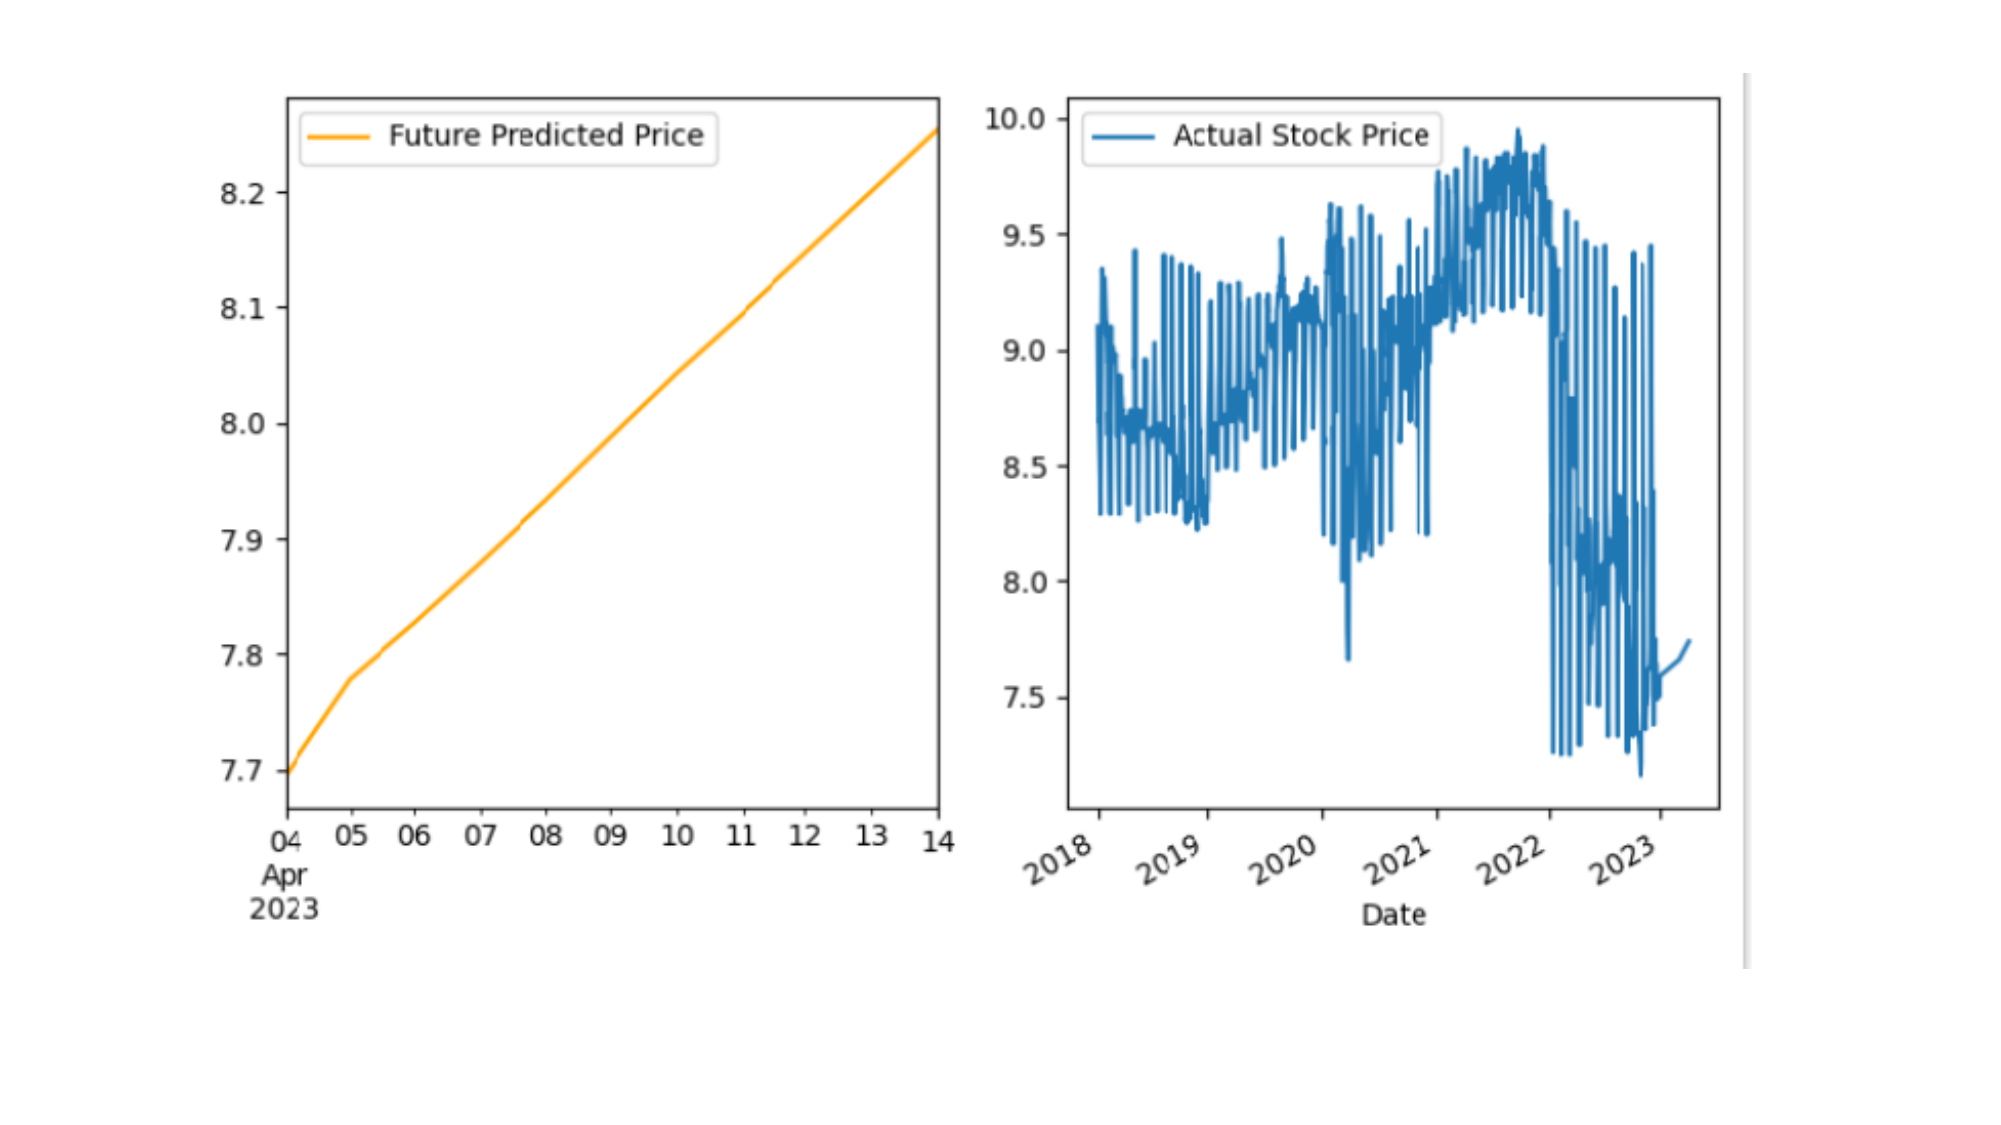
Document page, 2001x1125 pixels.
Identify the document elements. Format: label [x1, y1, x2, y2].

list [185, 73, 1756, 969]
